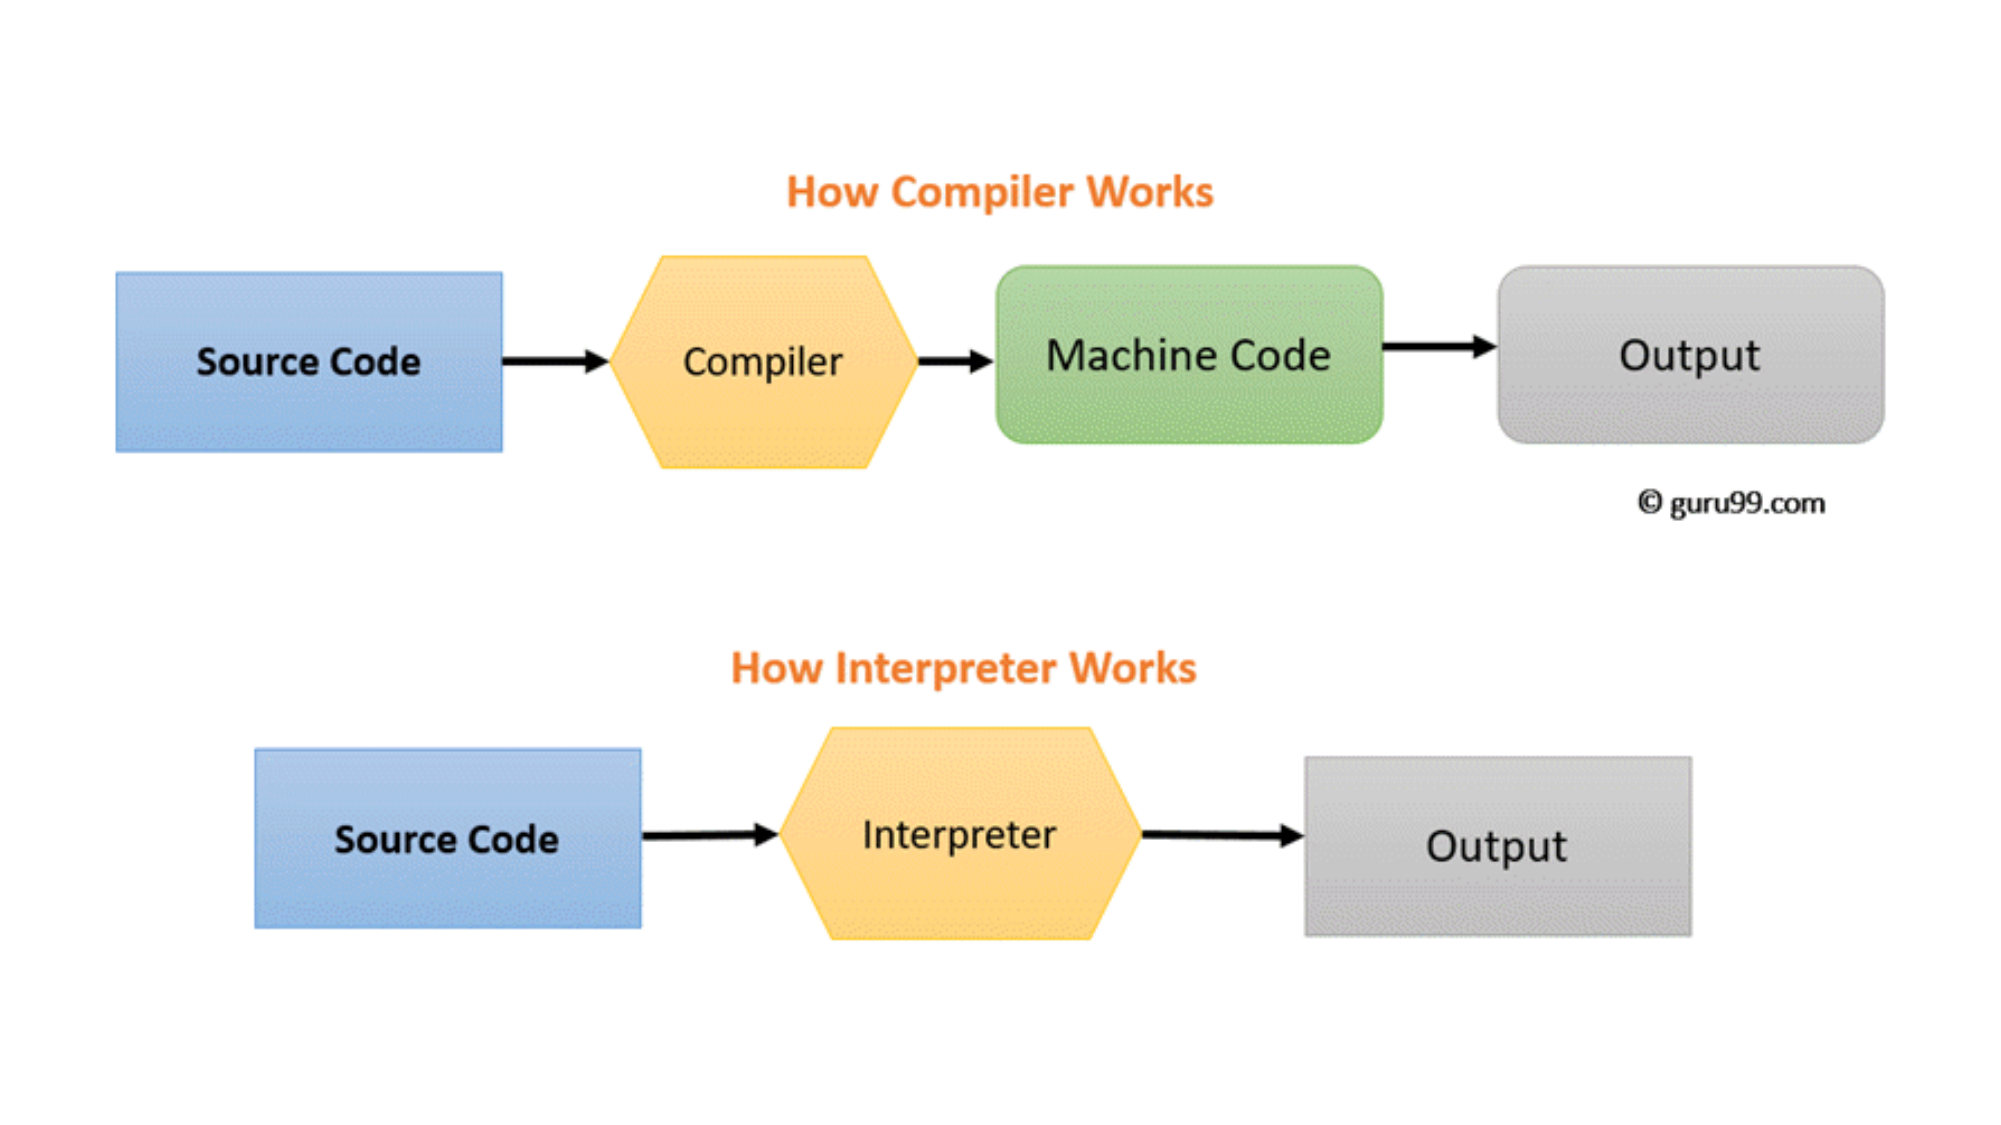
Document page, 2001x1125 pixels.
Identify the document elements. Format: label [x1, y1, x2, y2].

list [105, 173, 1895, 952]
